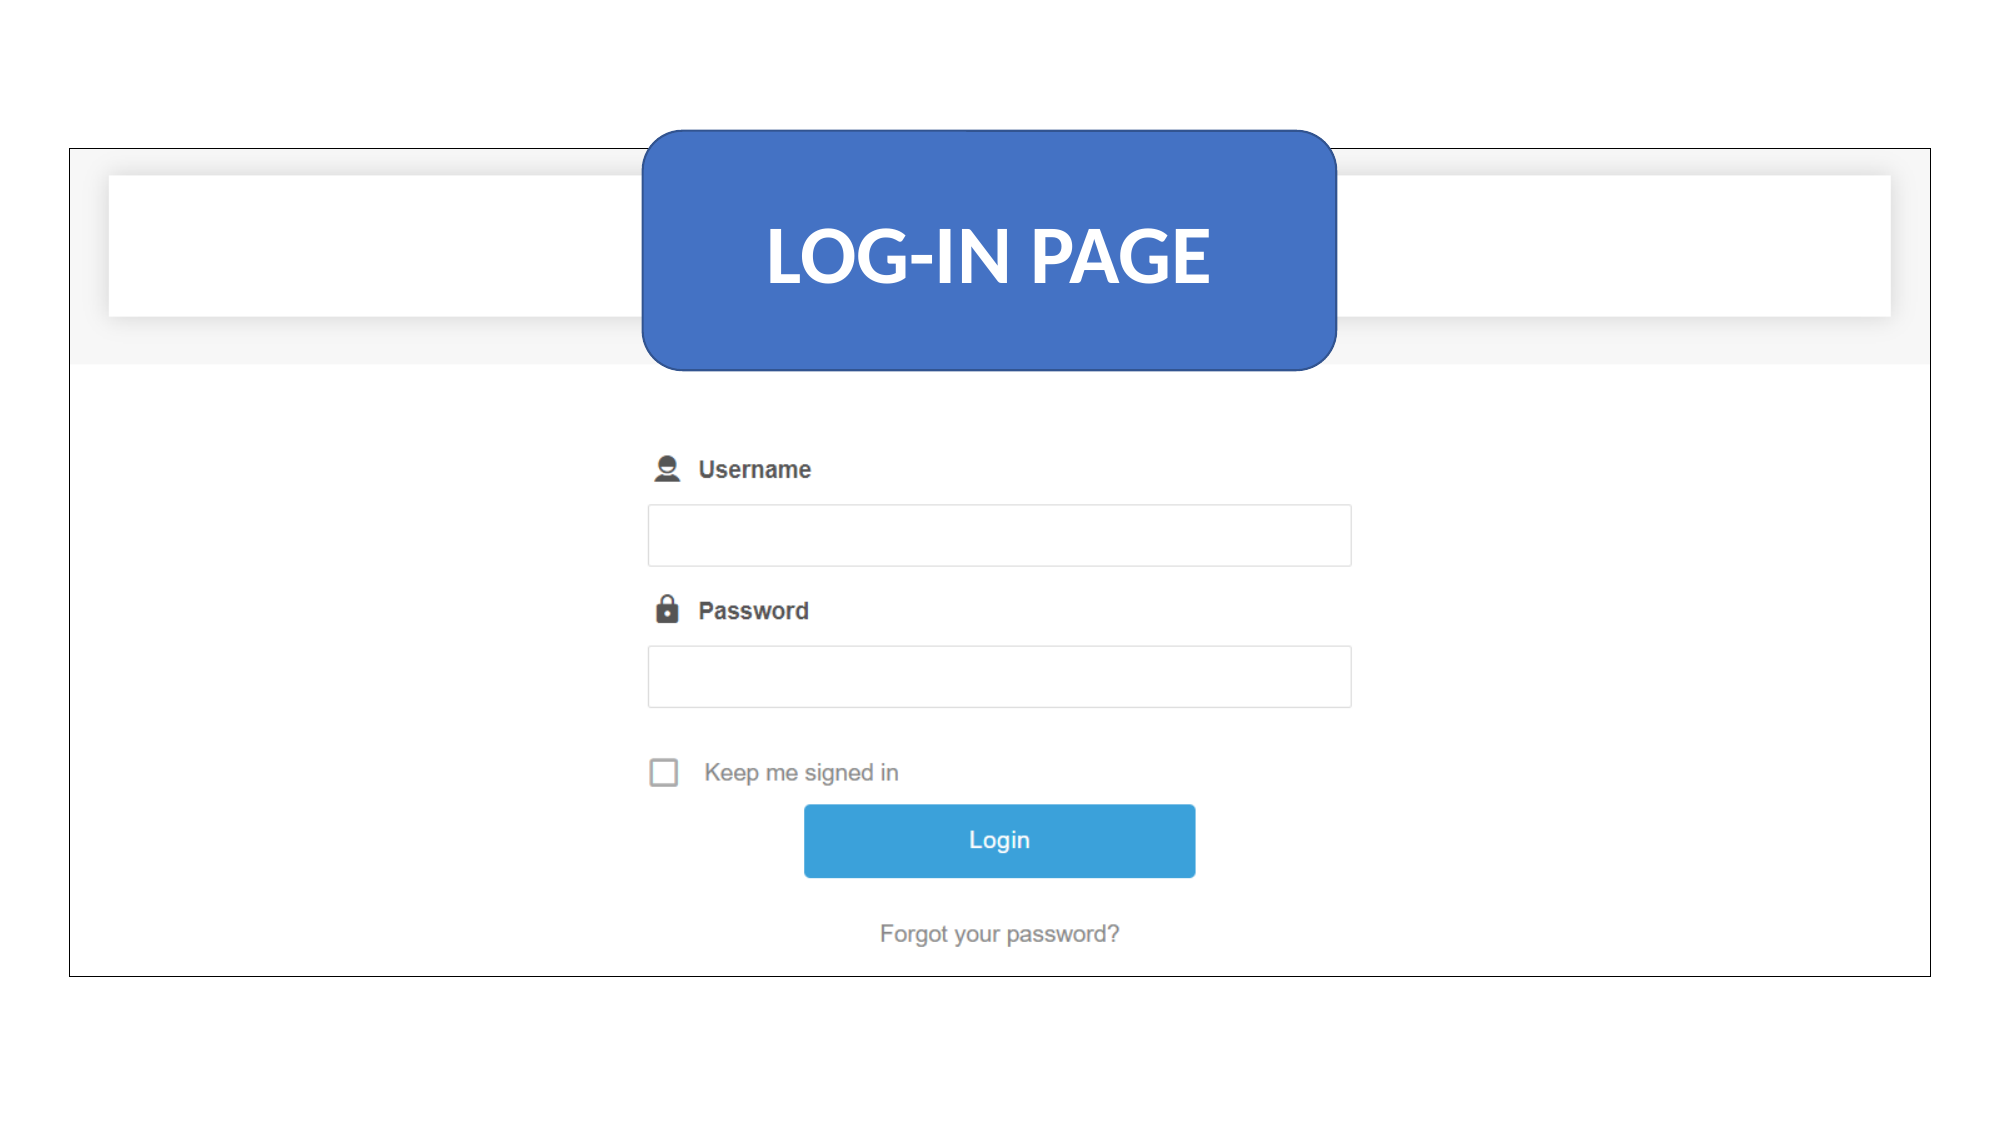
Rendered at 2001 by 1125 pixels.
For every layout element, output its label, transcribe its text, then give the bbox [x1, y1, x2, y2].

picture [69, 148, 1931, 977]
text_box LOG-IN PAGE [648, 129, 1331, 148]
